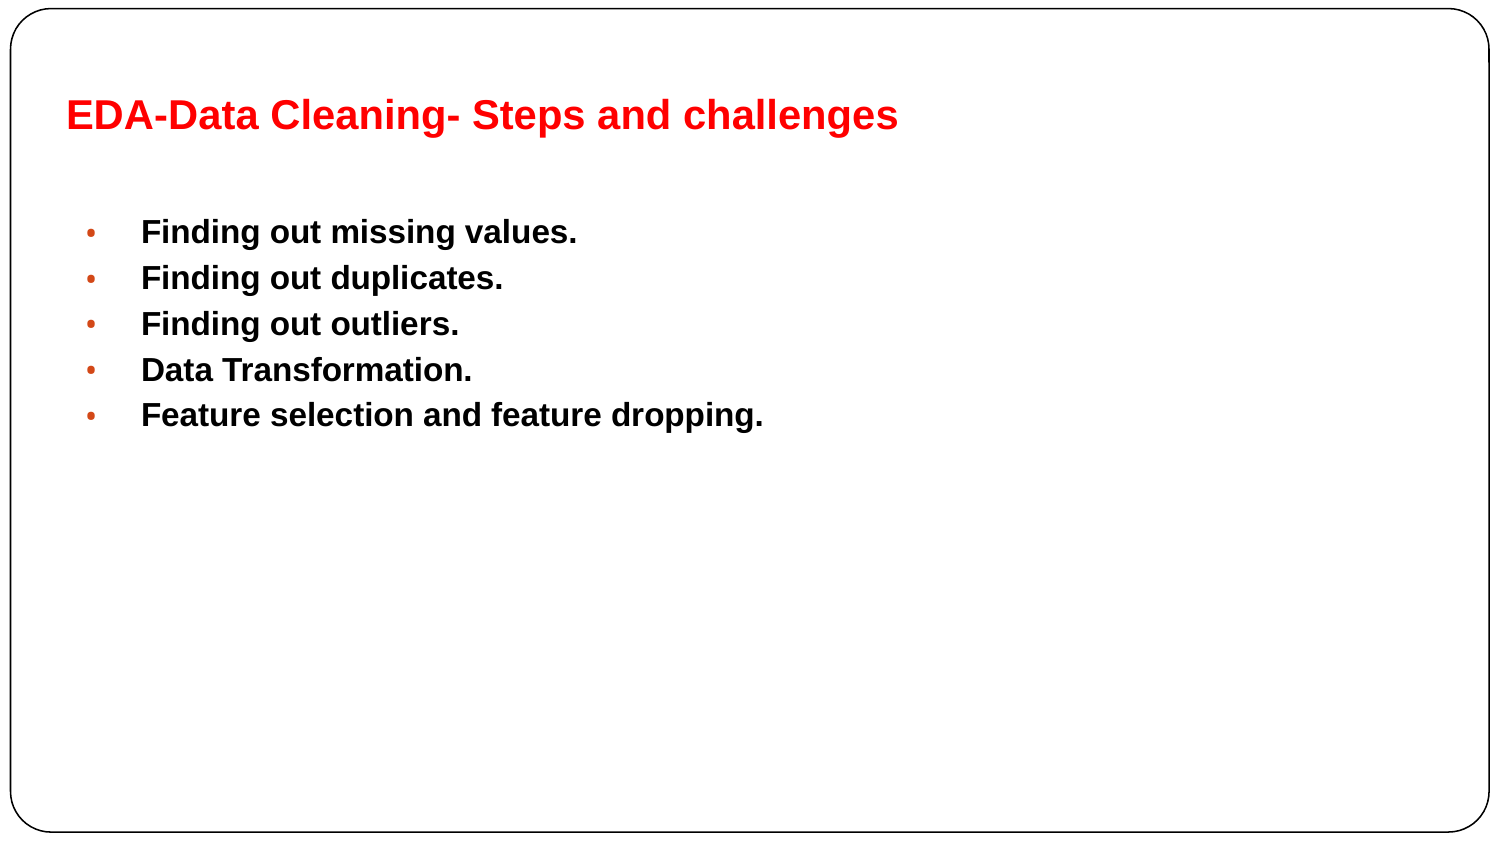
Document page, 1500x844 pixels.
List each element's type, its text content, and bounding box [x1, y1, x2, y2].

title EDA-Data Cleaning- Steps and challenges [51, 72, 1449, 167]
list Finding out missing values. Finding out duplicates. Finding out outliers. Data Transformation. Feature selection and feature dropping. [51, 189, 1449, 750]
